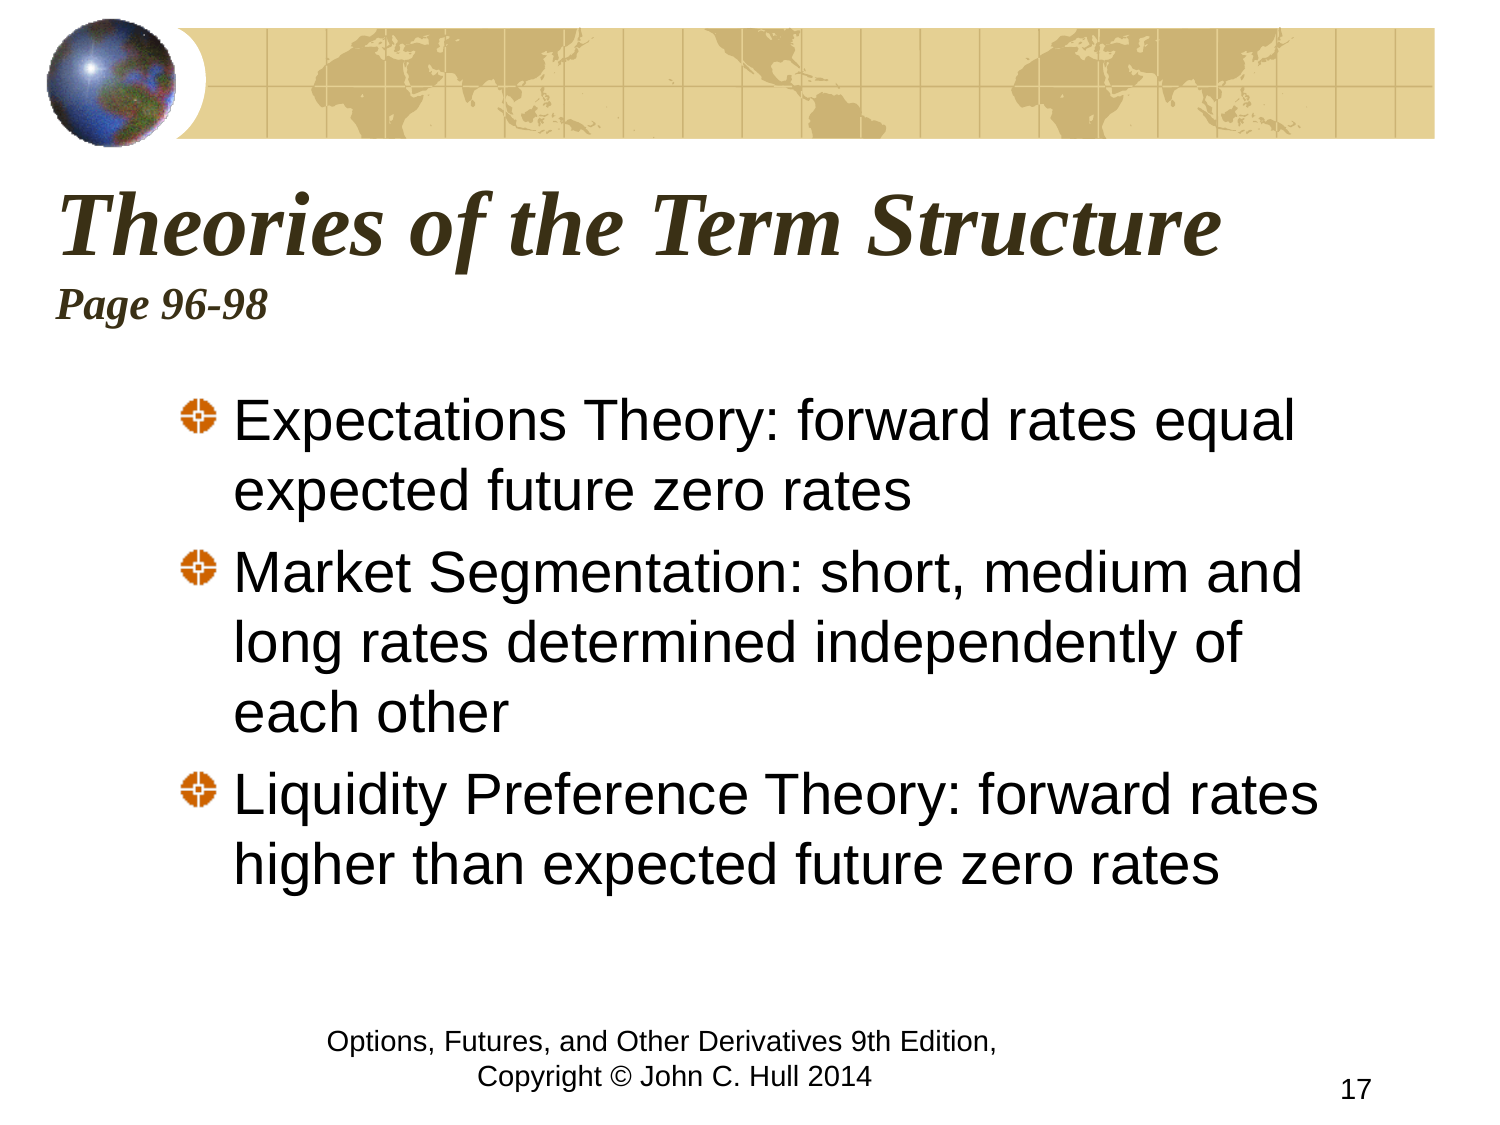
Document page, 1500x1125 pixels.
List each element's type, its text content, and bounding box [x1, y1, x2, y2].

picture [177, 770, 219, 812]
title Theories of the Term Structure Page 96-98 [40, 152, 1316, 341]
footer Options, Futures, and Other Derivatives 9th Edition, Copyright © John C. Hull 2014 [262, 1024, 1088, 1101]
picture [177, 397, 219, 438]
list Expectations Theory: forward rates equal expected future zero rates Market Segmentation: short, medium and long rates determined independently of each other Liquidity Preference Theory: forward rates higher than expected future zero rates [162, 375, 1388, 1063]
picture [42, 14, 190, 151]
slide_number 17 [1074, 1037, 1388, 1113]
picture [177, 548, 219, 590]
